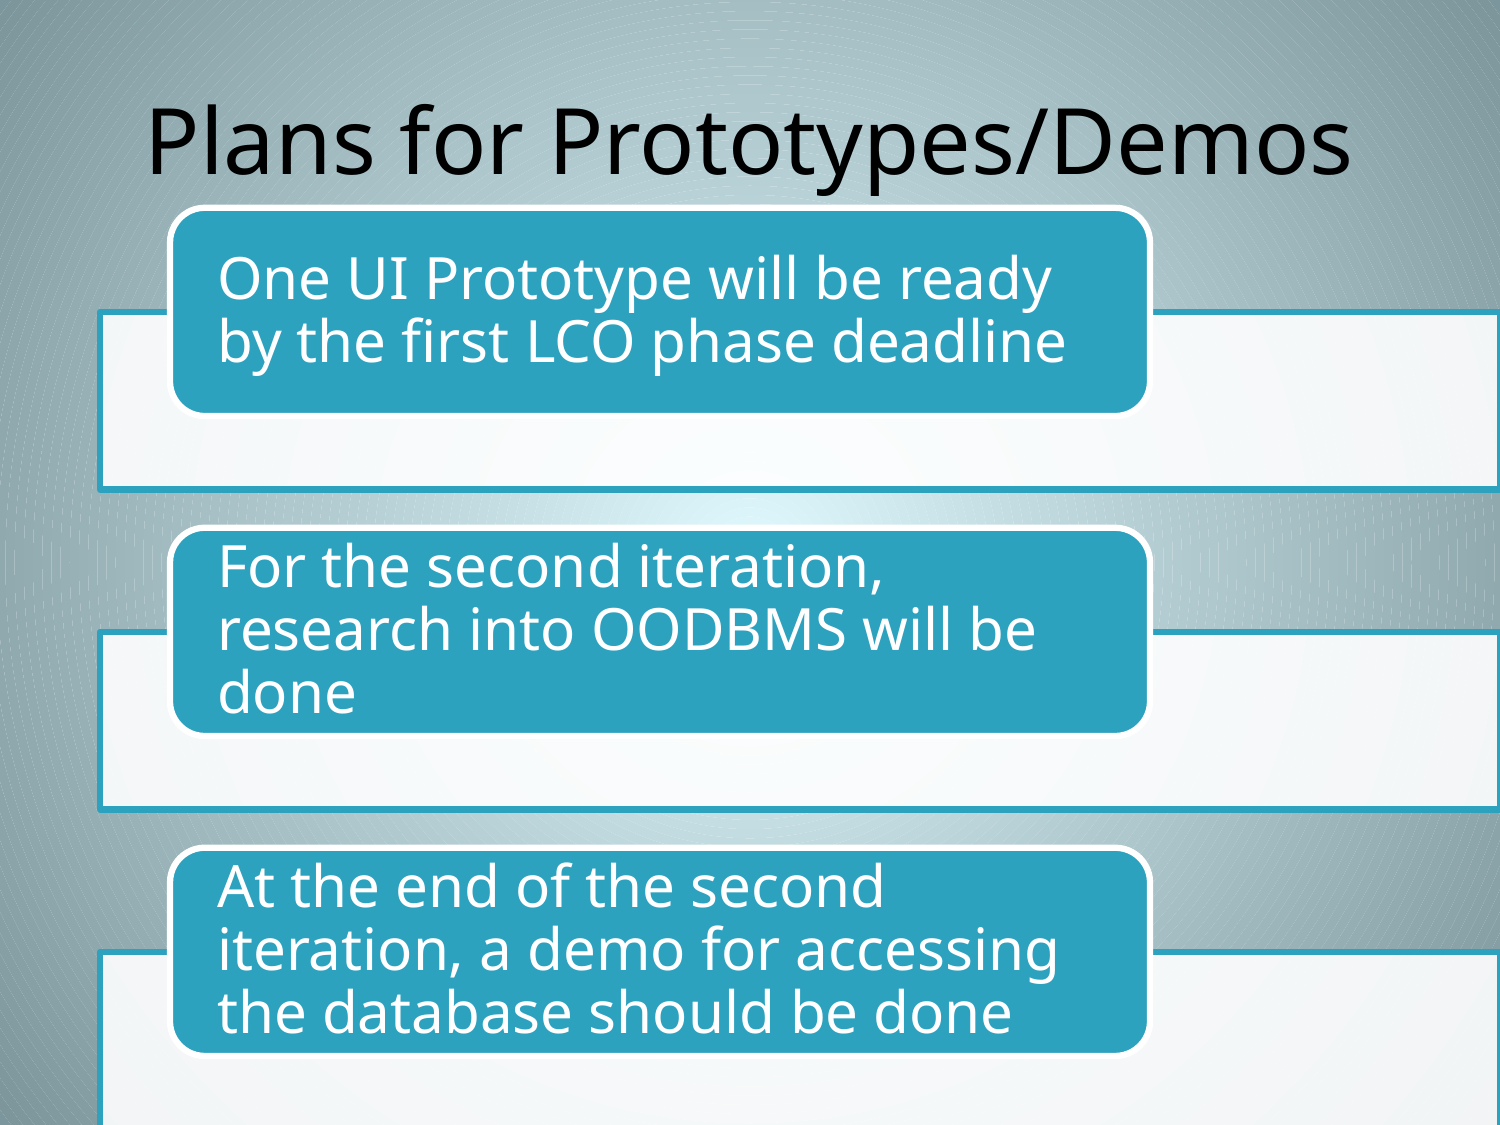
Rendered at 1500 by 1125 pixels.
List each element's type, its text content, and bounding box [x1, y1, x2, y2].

title Plans for Prototypes/Demos [74, 44, 1425, 233]
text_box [99, 199, 1500, 1125]
